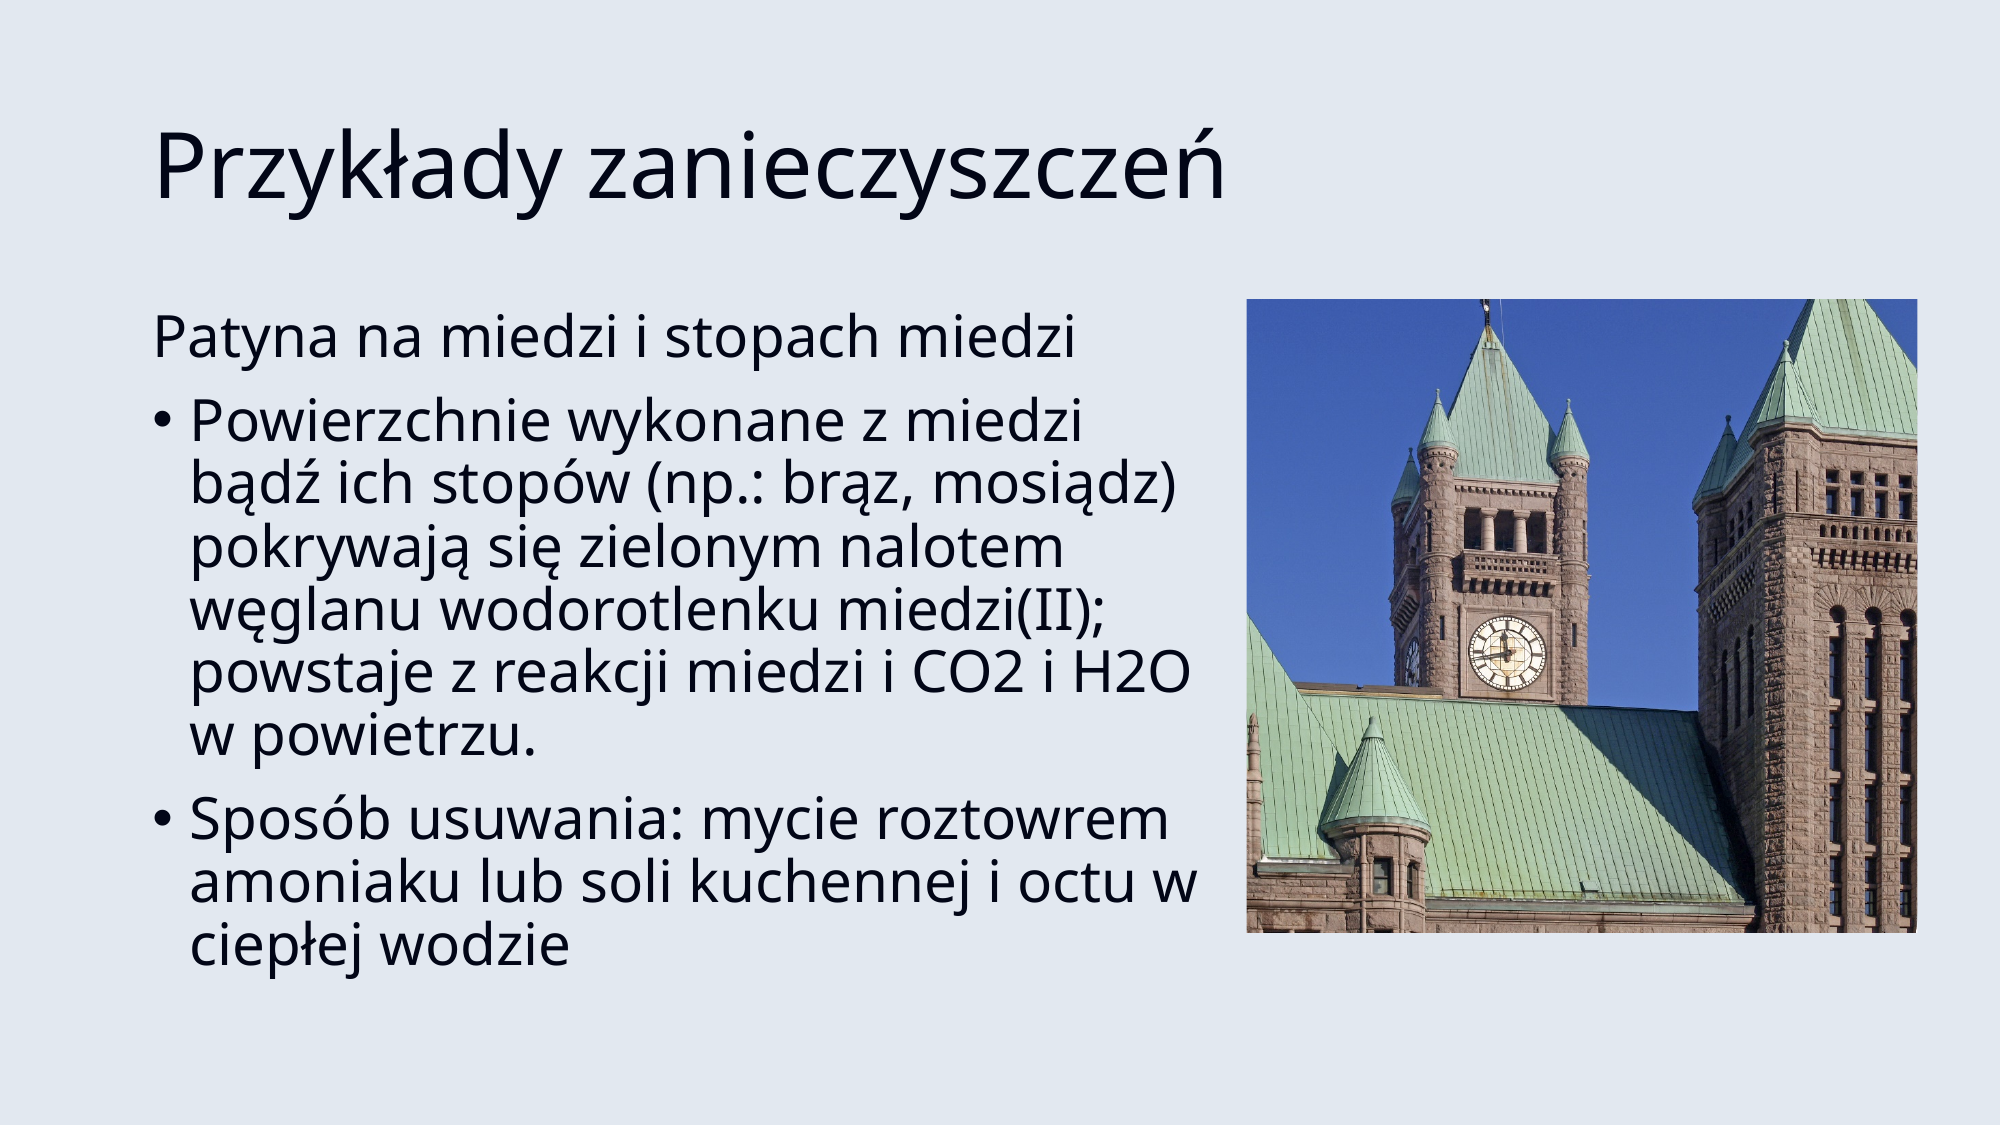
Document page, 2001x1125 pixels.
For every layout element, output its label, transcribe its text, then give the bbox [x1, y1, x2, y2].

list Patyna na miedzi i stopach miedzi Powierzchnie wykonane z miedzi bądź ich stopów (np.: brąz, mosiądz) pokrywają się zielonym nalotem węglanu wodorotlenku miedzi(II); powstaje z reakcji miedzi i CO2 i H2O w powietrzu. Sposób usuwania: mycie roztowrem amoniaku lub soli kuchennej i octu w ciepłej wodzie [137, 299, 1247, 1014]
title Przykłady zanieczyszczeń [137, 59, 1863, 278]
picture [1246, 299, 1918, 933]
